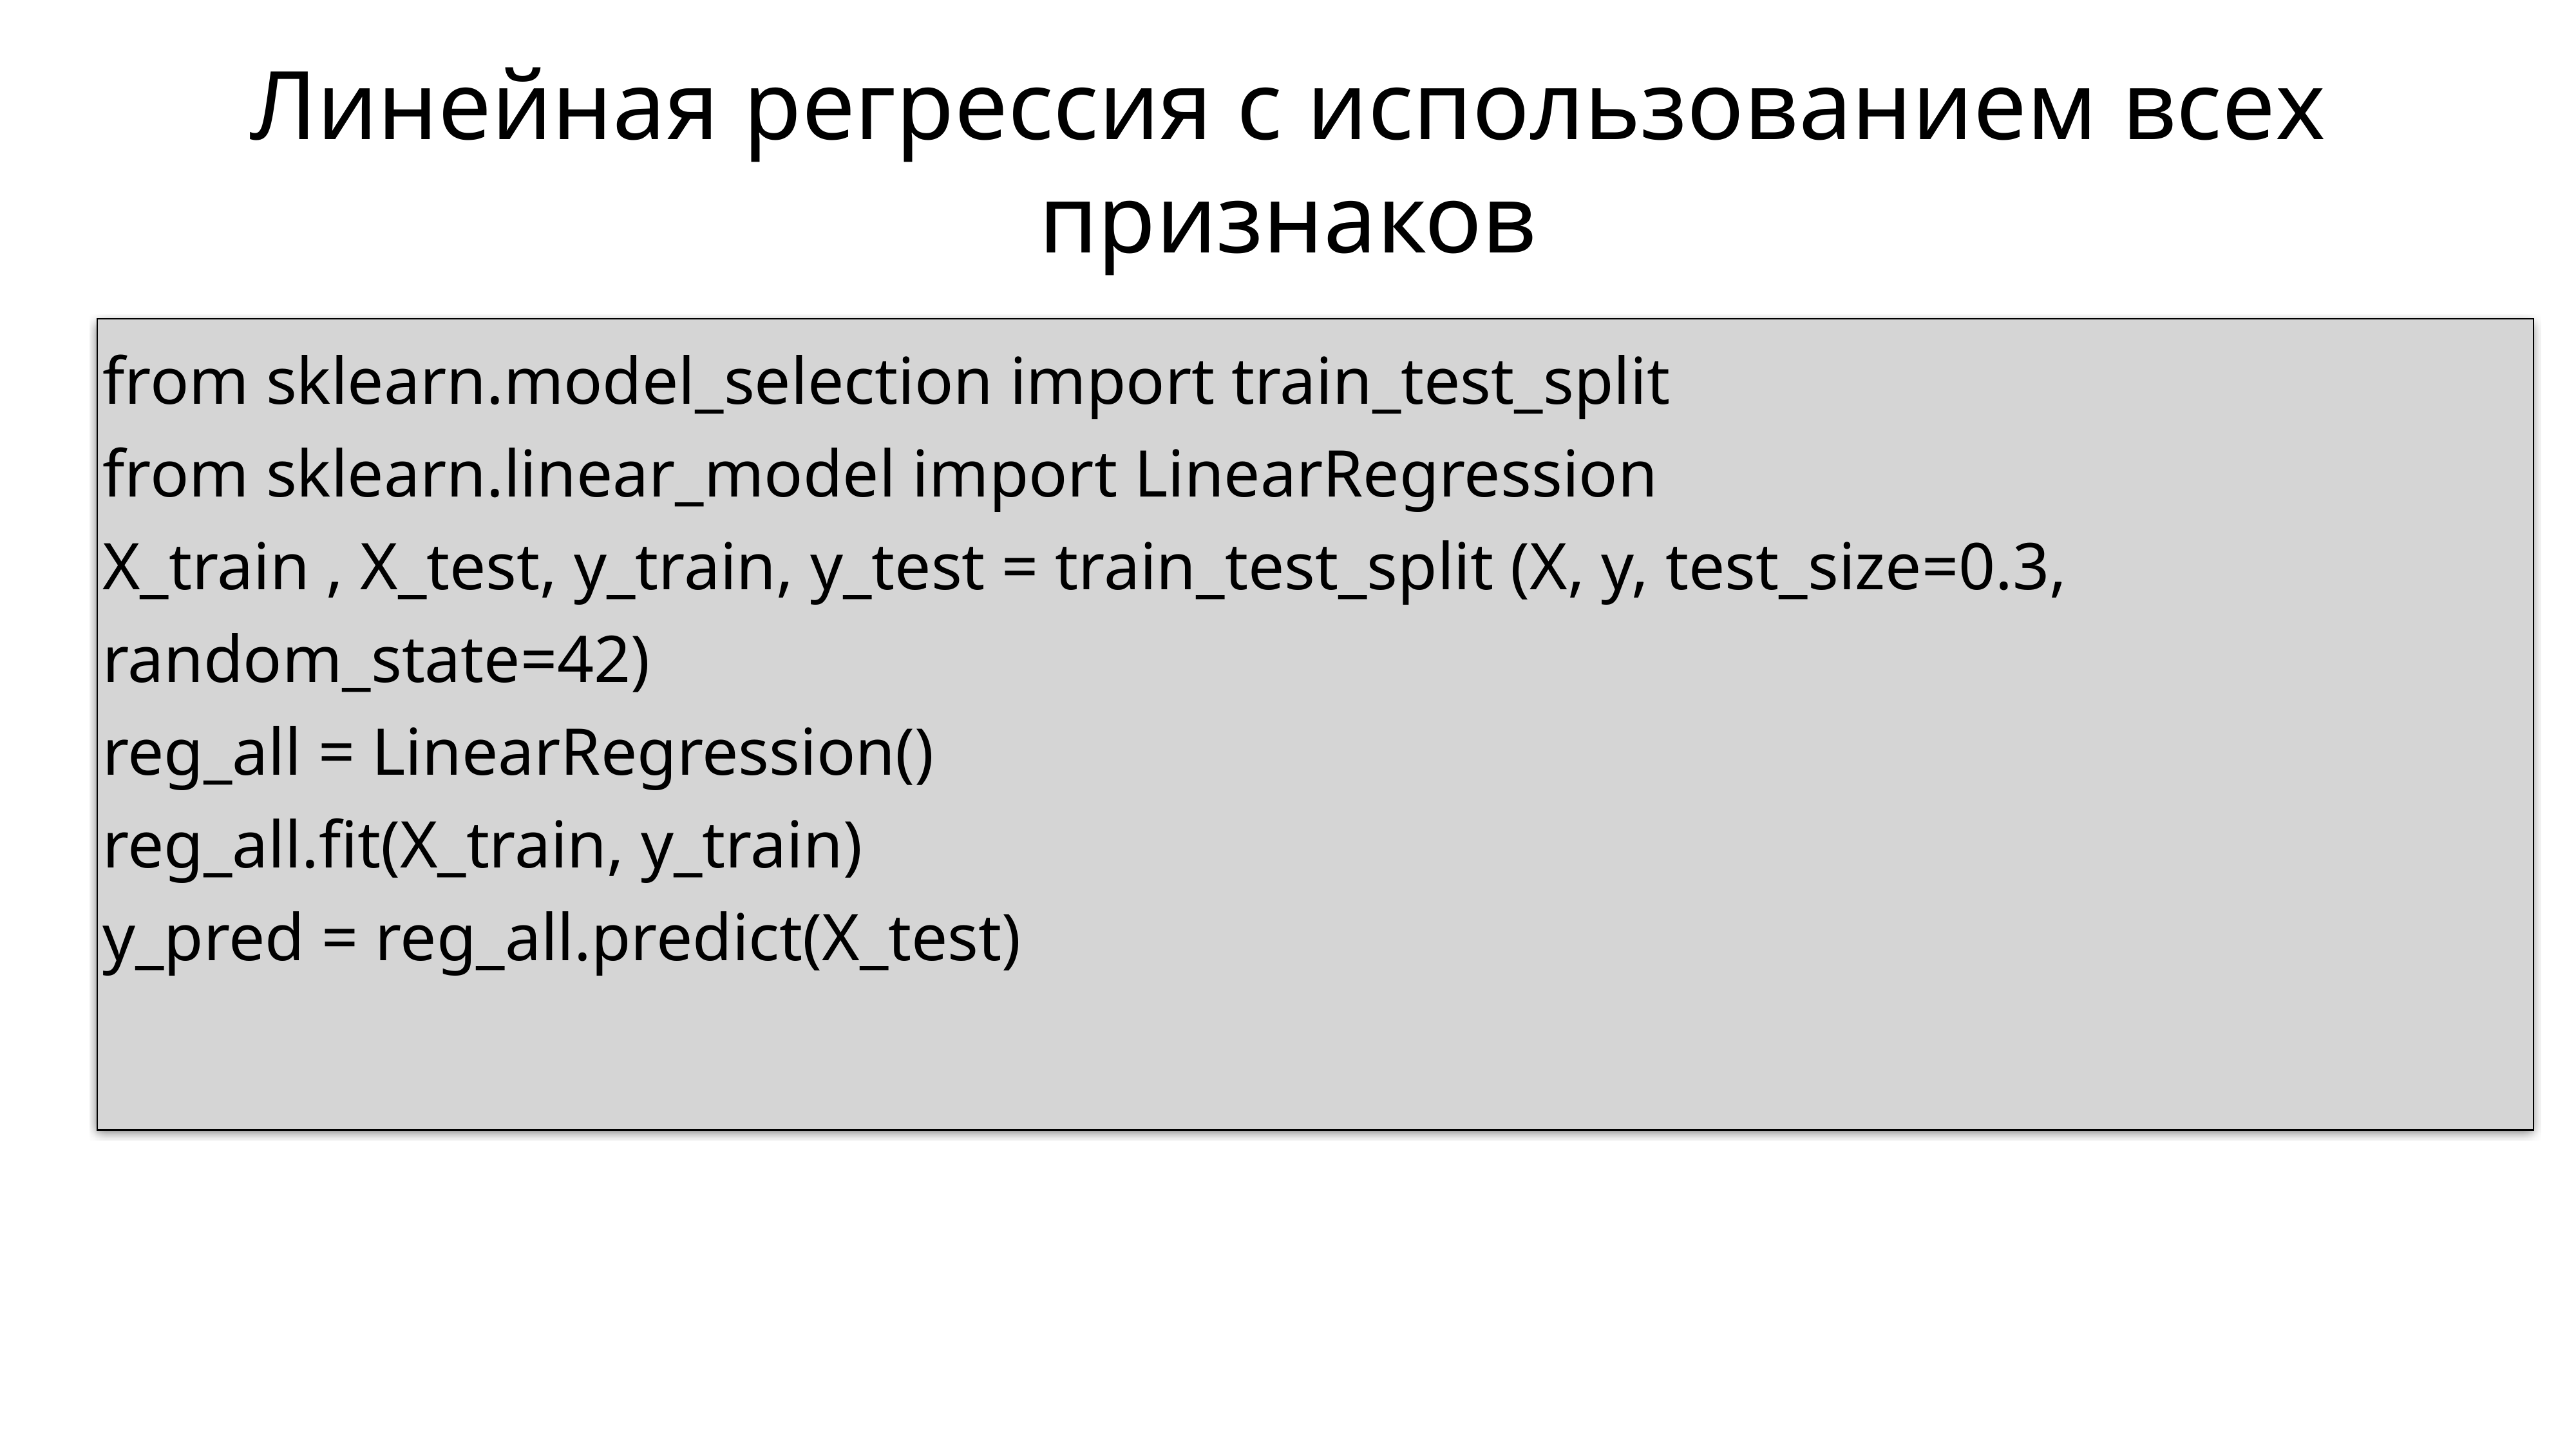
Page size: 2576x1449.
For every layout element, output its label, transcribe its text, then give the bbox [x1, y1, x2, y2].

title Линейная регрессия с использованием всех признаков [1, 37, 2575, 279]
list from sklearn.model_selection import train_test_split from sklearn.linear_model import LinearRegression X_train , X_test, y_train, y_test = train_test_split (X, y, test_size=0.3, random_state=42) reg_all = LinearRegression() reg_all.fit(X_train, y_train) y_pred = reg_all.predict(X_test) [97, 318, 2534, 1131]
